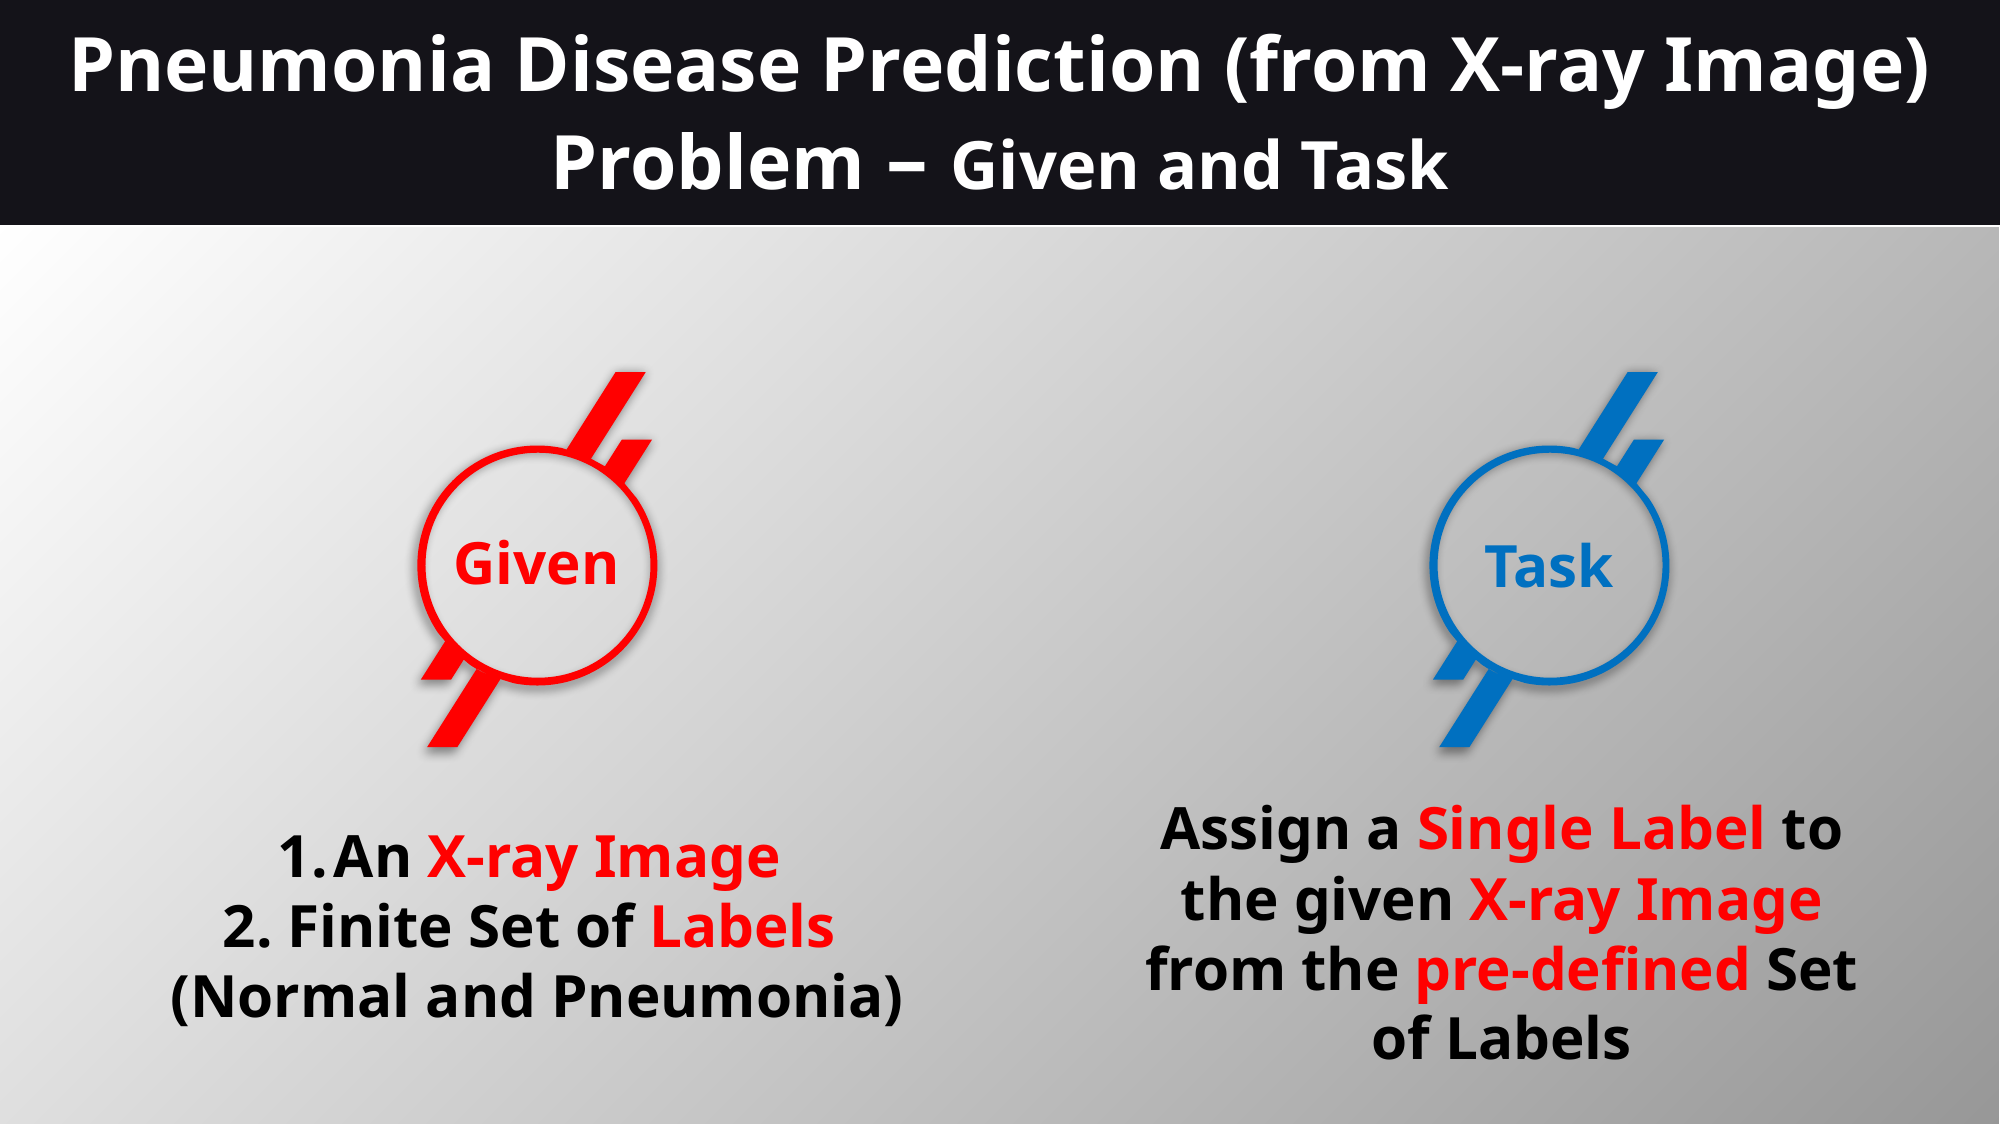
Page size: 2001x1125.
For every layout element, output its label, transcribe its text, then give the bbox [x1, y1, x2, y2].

text_box Pneumonia Disease Prediction (from X-ray Image) Problem – Given and Task [0, 8, 2000, 214]
text_box Given [274, 521, 799, 602]
text_box Assign a Single Label to the given X-ray Image from the pre-defined Set of Labels [1118, 786, 1886, 1077]
text_box [0, 225, 2000, 1125]
text_box [1428, 371, 1671, 749]
text_box [424, 371, 654, 521]
text_box [418, 602, 653, 749]
text_box Task [1469, 521, 1629, 607]
text_box An X-ray Image 2. Finite Set of Labels (Normal and Pneumonia) [36, 811, 1037, 1037]
